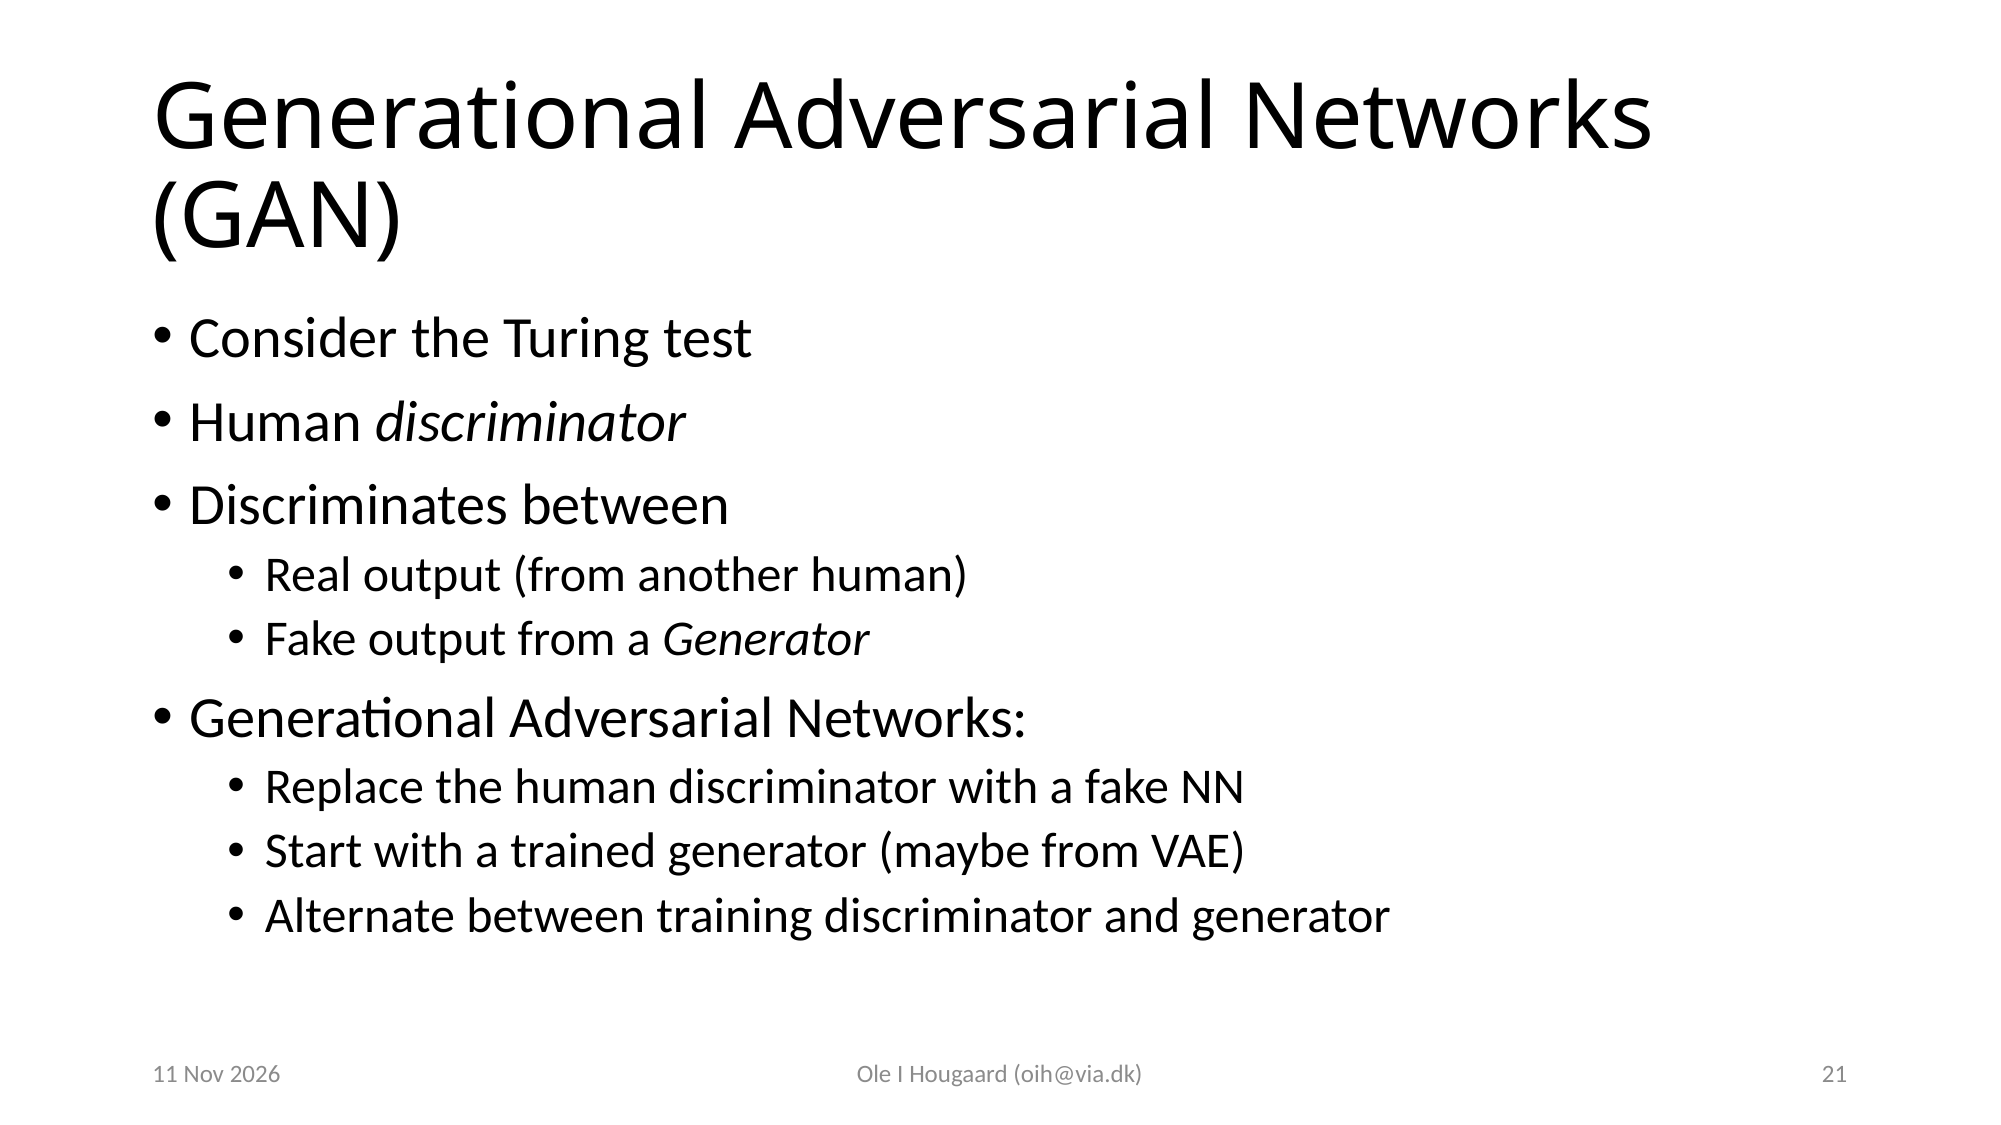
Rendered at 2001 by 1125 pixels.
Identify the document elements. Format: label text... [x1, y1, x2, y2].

list Consider the Turing test Human discriminator Discriminates between Real output (from another human) Fake output from a Generator Generational Adversarial Networks: Replace the human discriminator with a fake NN Start with a trained generator (maybe from VAE) Alternate between training discriminator and generator [137, 299, 1863, 1014]
footer Ole I Hougaard (oih@via.dk) [662, 1042, 1338, 1103]
title Generational Adversarial Networks (GAN) [137, 59, 1863, 278]
slide_number 21 [1412, 1042, 1863, 1103]
slide_number 6-Nov-23 [137, 1042, 588, 1103]
